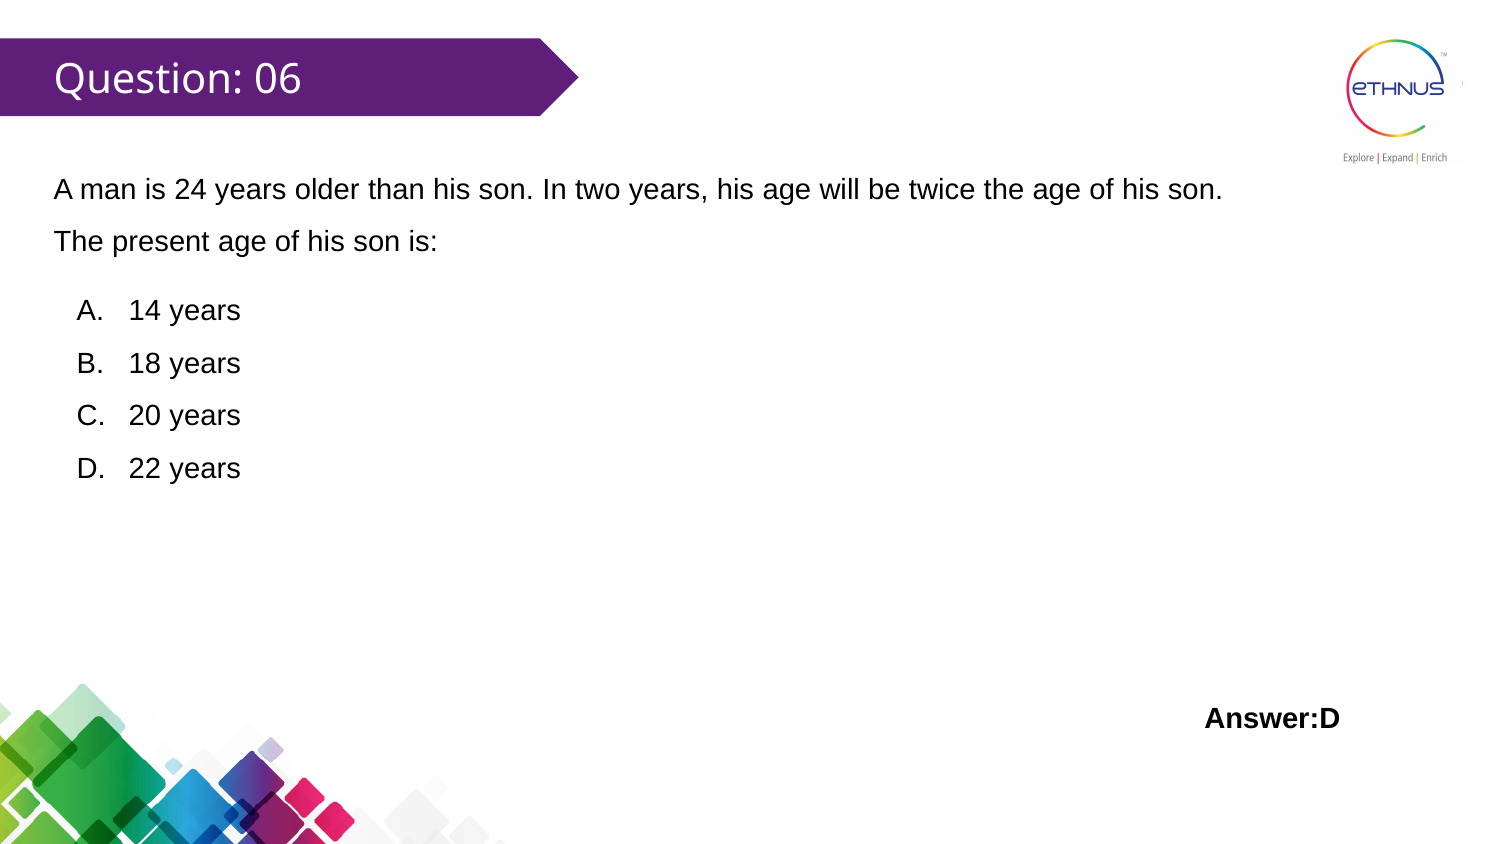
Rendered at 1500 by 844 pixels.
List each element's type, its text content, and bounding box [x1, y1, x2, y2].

text_box A man is 24 years older than his son. In two years, his age will be twice the age of his son. The present age of his son is: 14 years 18 years 20 years 22 years [53, 152, 1265, 669]
text_box [0, 38, 53, 117]
picture [1343, 38, 1463, 165]
text_box Question: 06 [53, 38, 518, 117]
text_box Answer:D [1189, 684, 1446, 763]
text_box [518, 38, 579, 117]
picture [0, 668, 732, 844]
